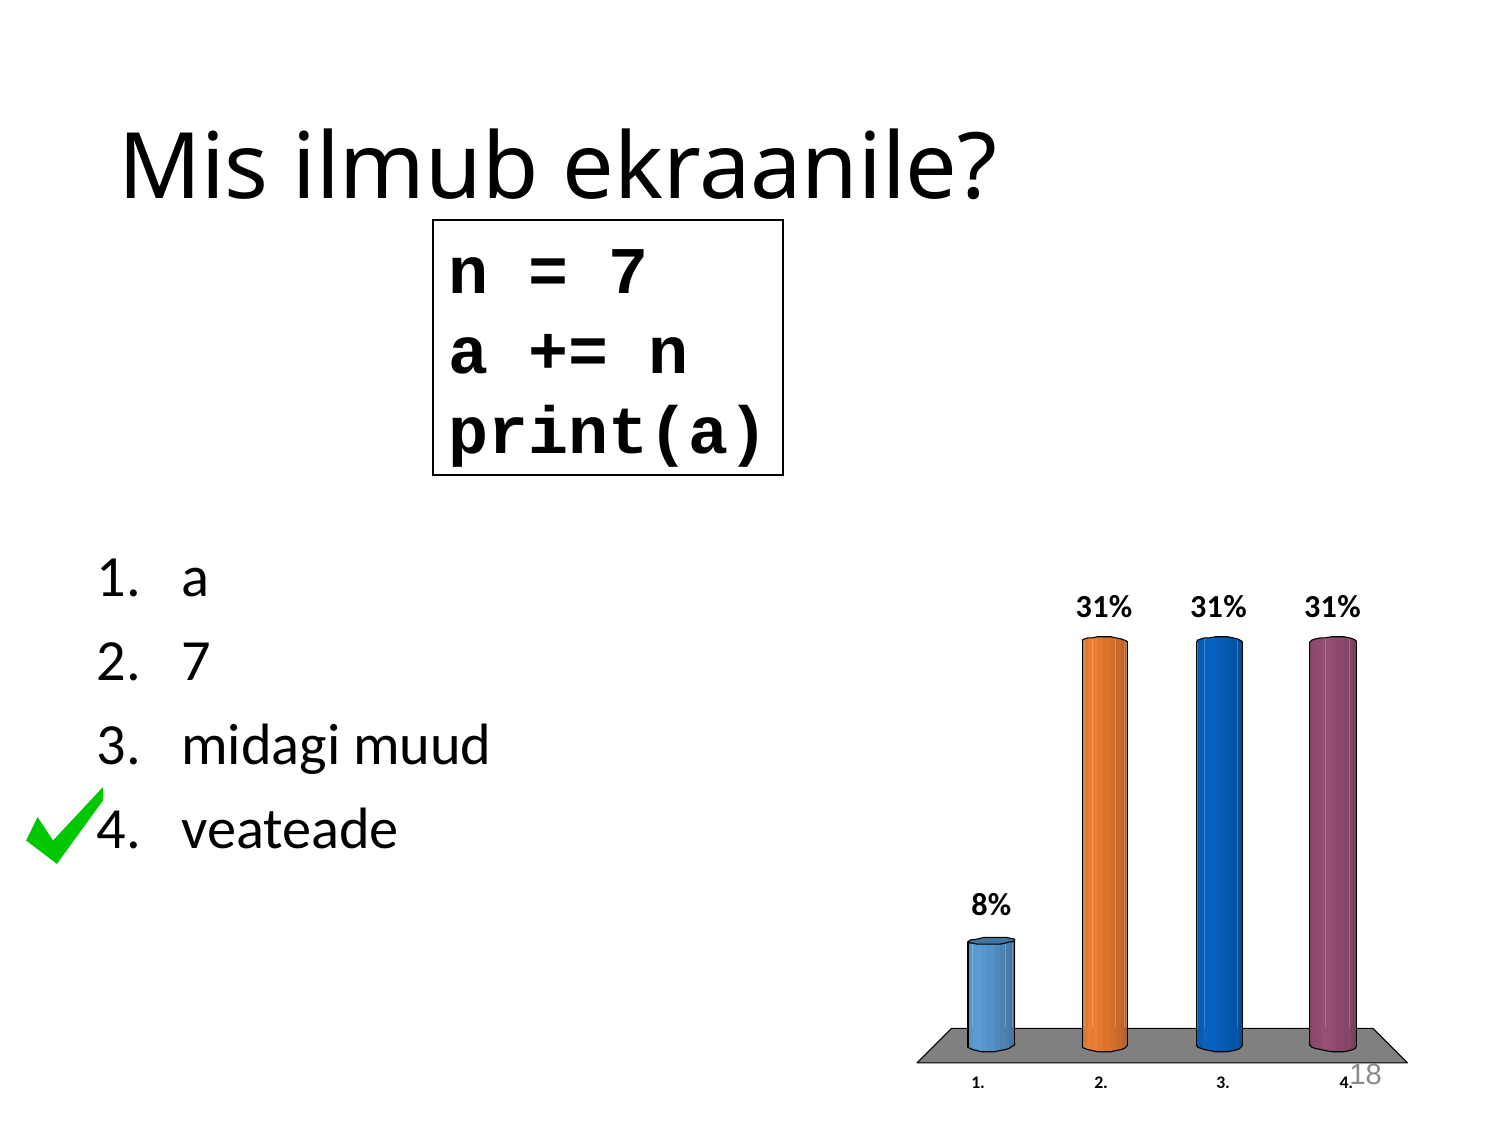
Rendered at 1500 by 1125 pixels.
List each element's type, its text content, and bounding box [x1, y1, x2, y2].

text_box n = 7 a += n print(a) [433, 219, 784, 475]
title Mis ilmub ekraanile? [103, 59, 1397, 278]
text_box [24, 784, 105, 866]
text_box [903, 525, 1437, 1125]
list a 7 midagi muud veateade [81, 538, 757, 1029]
